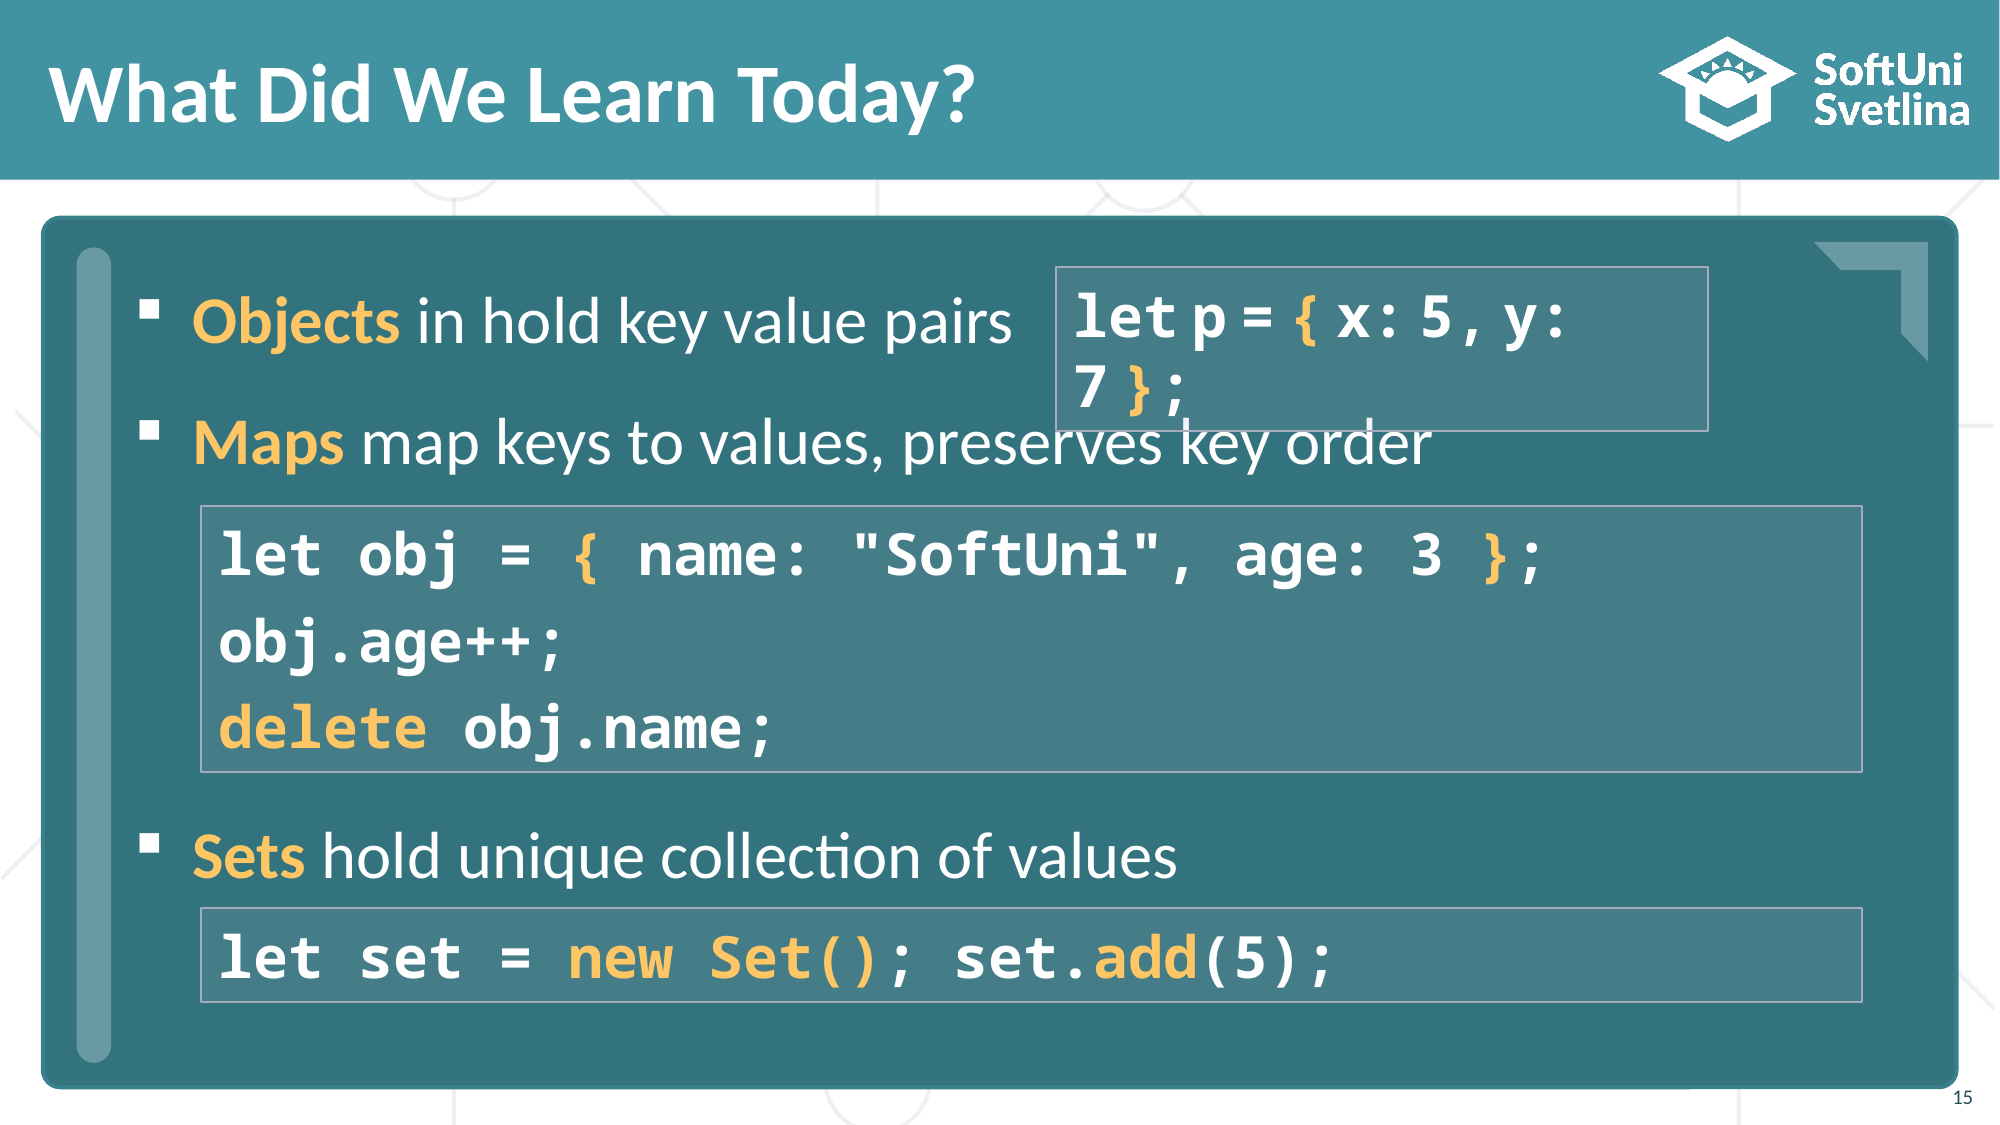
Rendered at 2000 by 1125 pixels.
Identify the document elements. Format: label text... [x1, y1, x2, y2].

picture [1653, 32, 1971, 146]
list … … … [31, 196, 1970, 1109]
title What Did We Learn Today? [31, 16, 1638, 162]
slide_number 15 [1927, 1067, 1989, 1117]
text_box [42, 217, 1957, 1088]
